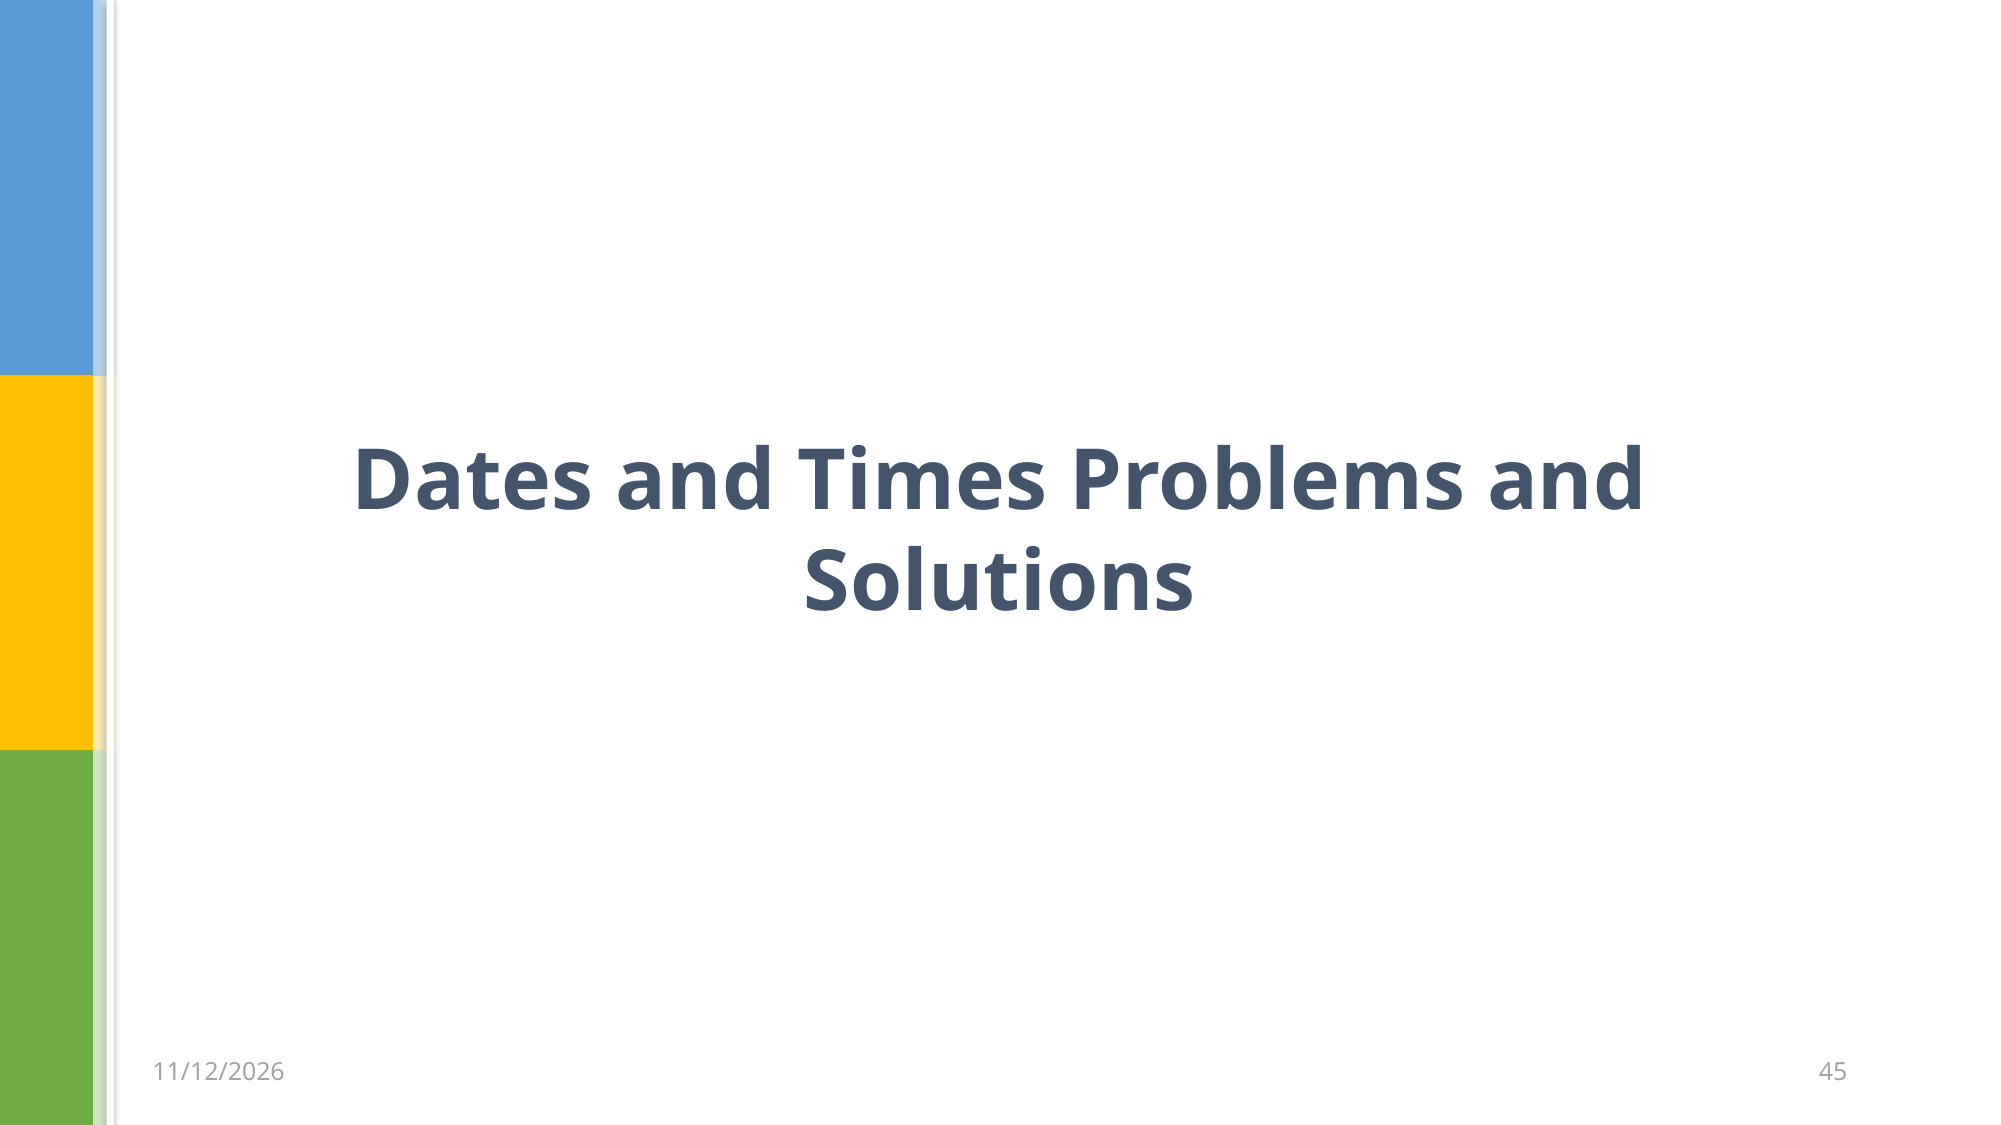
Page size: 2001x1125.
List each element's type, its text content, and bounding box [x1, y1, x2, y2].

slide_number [137, 1042, 675, 1103]
title Dates and Times Problems and Solutions [137, 417, 1863, 635]
slide_number 45 [1325, 1042, 1863, 1103]
